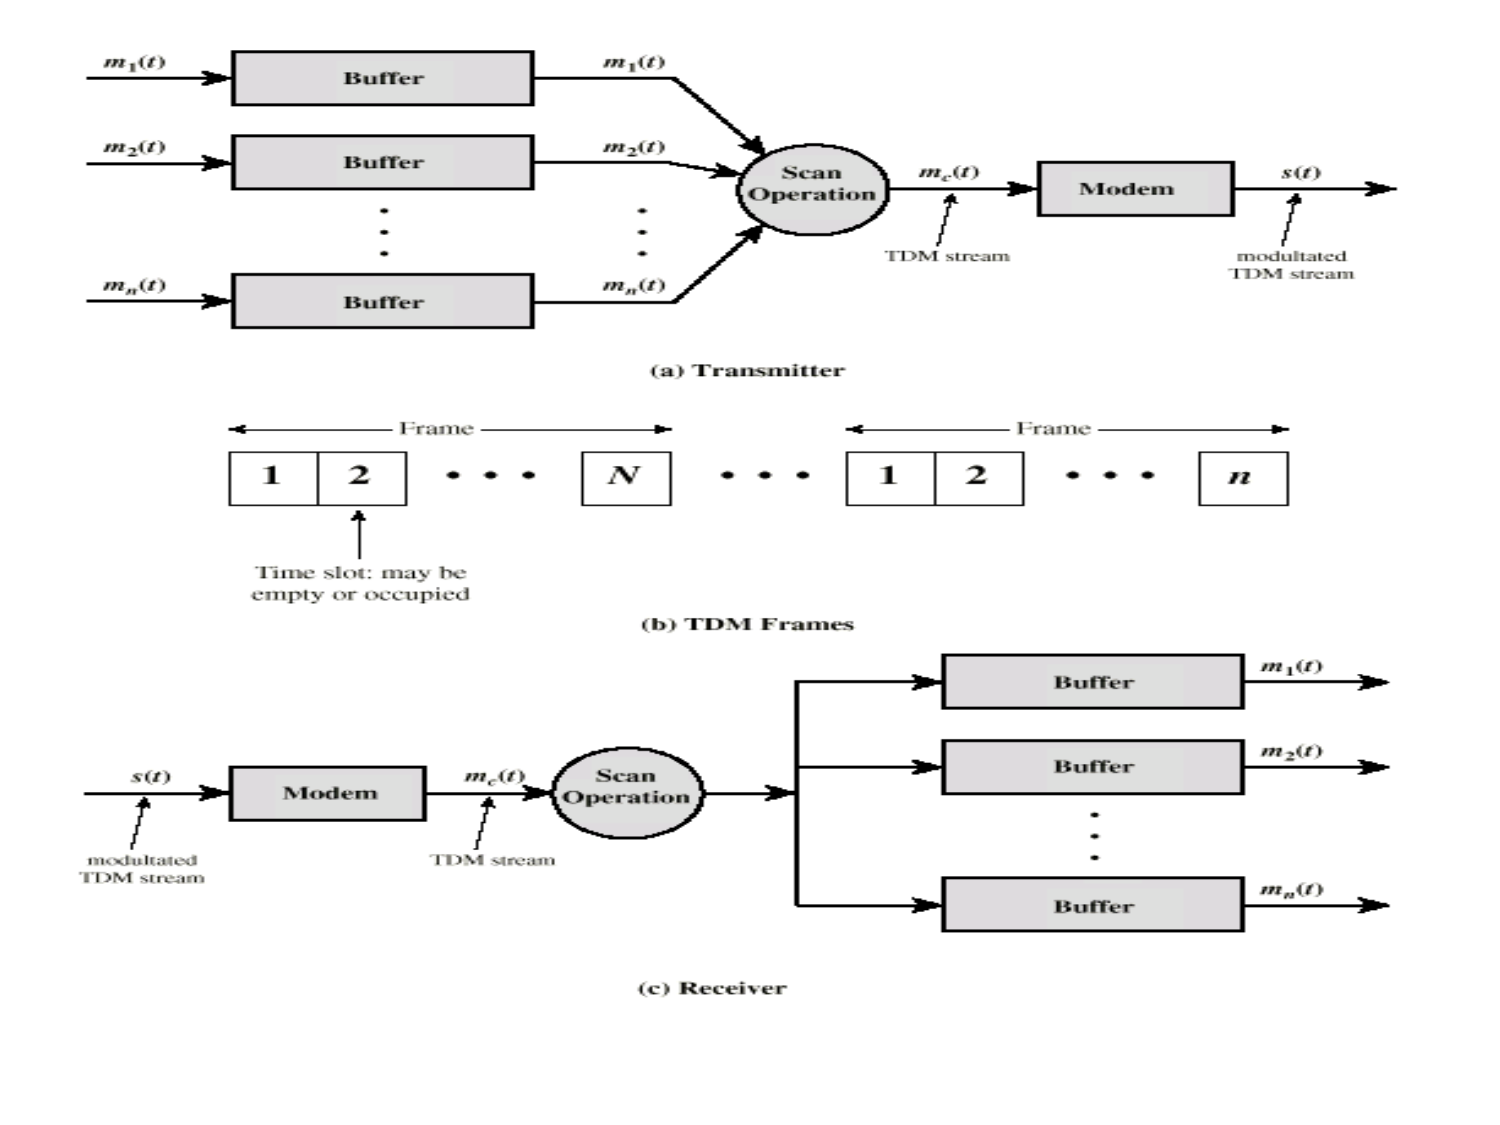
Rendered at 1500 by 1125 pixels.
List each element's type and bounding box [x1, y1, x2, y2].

list [74, 49, 1401, 1006]
